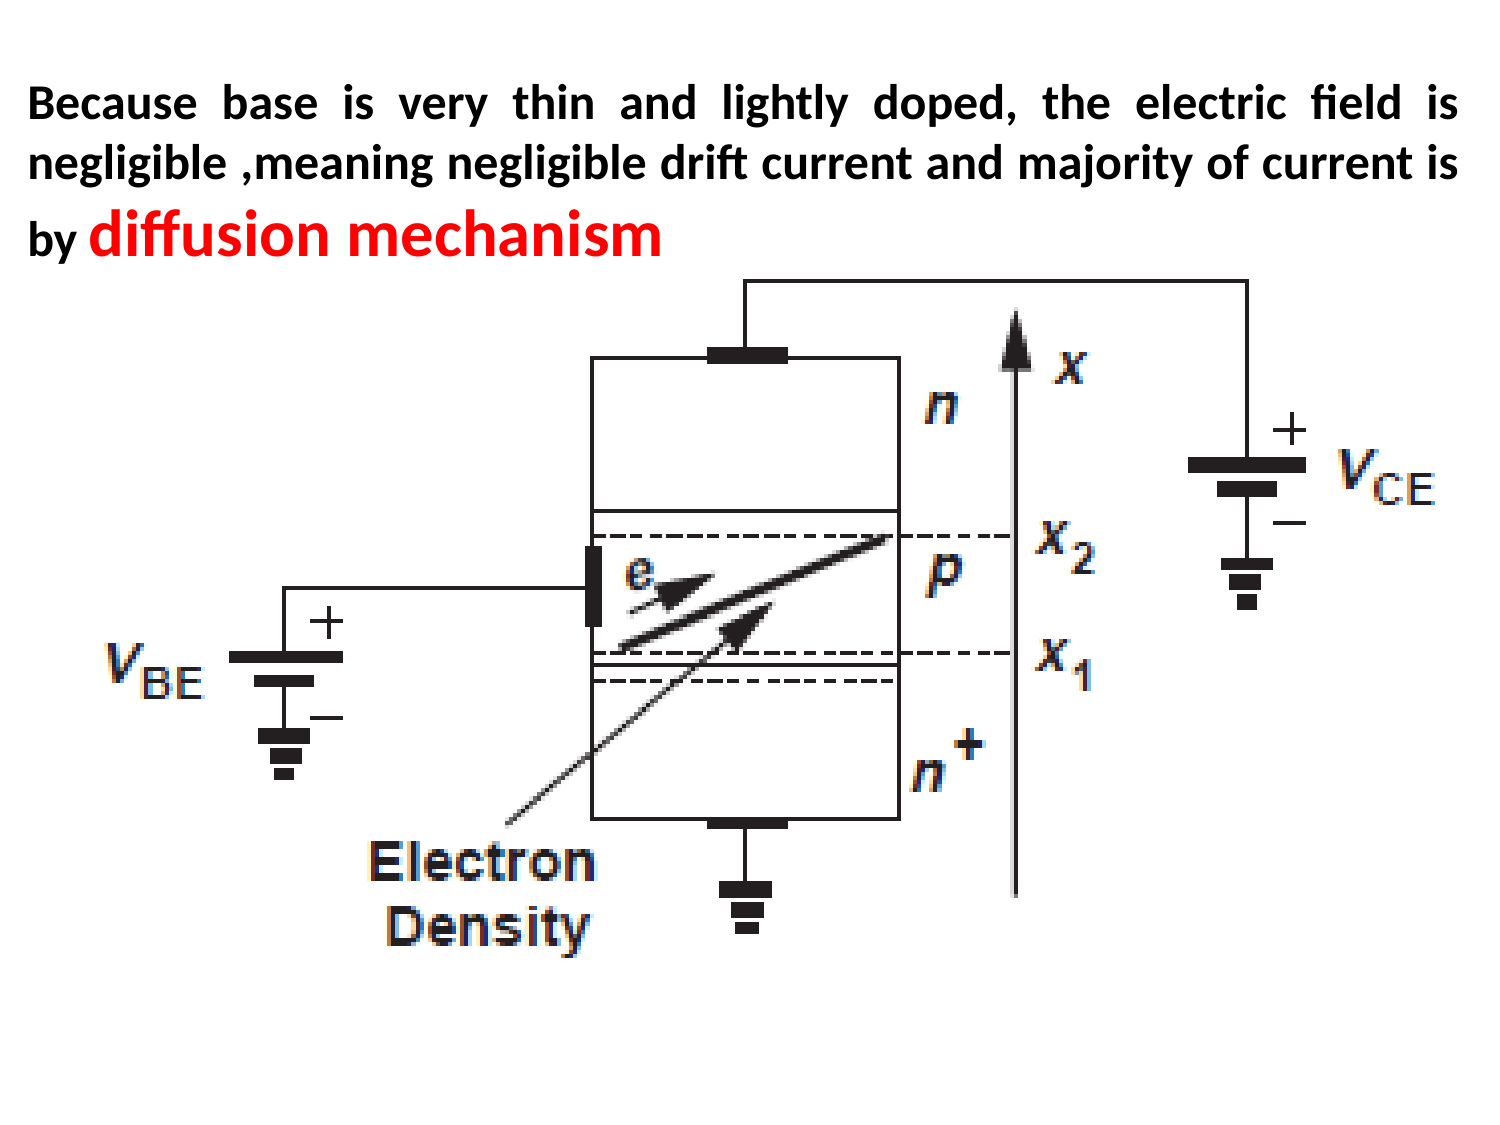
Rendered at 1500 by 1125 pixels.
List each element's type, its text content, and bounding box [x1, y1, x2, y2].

text_box Because base is very thin and lightly doped, the electric field is negligible ,meaning negligible drift current and majority of current is by diffusion mechanism [12, 62, 1475, 278]
picture [64, 259, 1464, 976]
